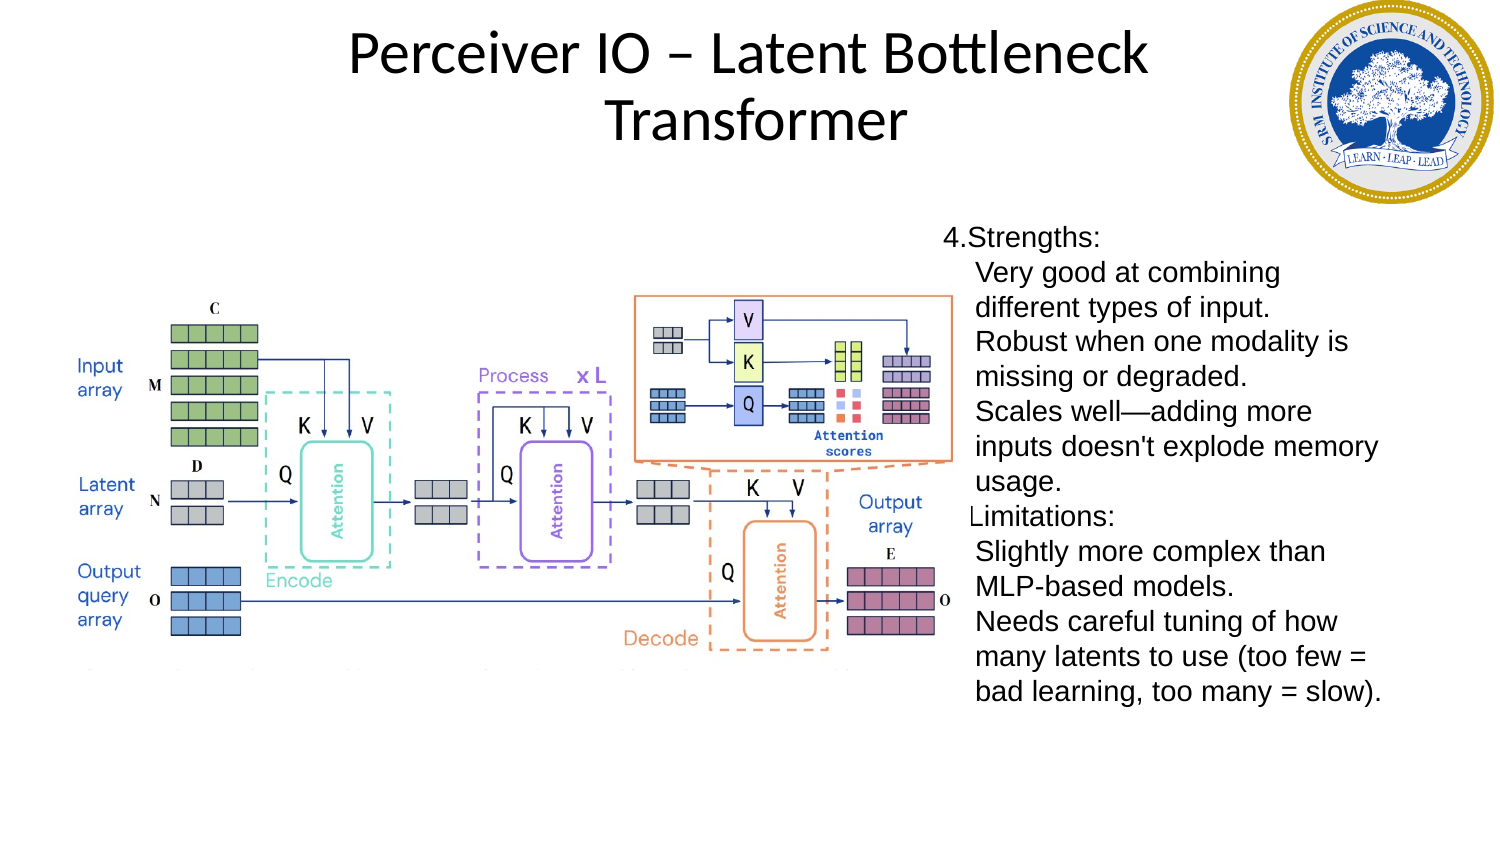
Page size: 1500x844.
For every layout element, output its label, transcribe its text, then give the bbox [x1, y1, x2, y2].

text_box 4.Strengths: Very good at combining different types of input. Robust when one modality is missing or degraded. Scales well—adding more inputs doesn't explode memory usage. 5. Limitations: Slightly more complex than MLP-based models. Needs careful tuning of how many latents to use (too few = bad learning, too many = slow). [922, 210, 1404, 715]
picture [61, 260, 972, 670]
picture [1288, 0, 1494, 204]
title Perceiver IO – Latent Bottleneck Transformer [109, 14, 1283, 161]
